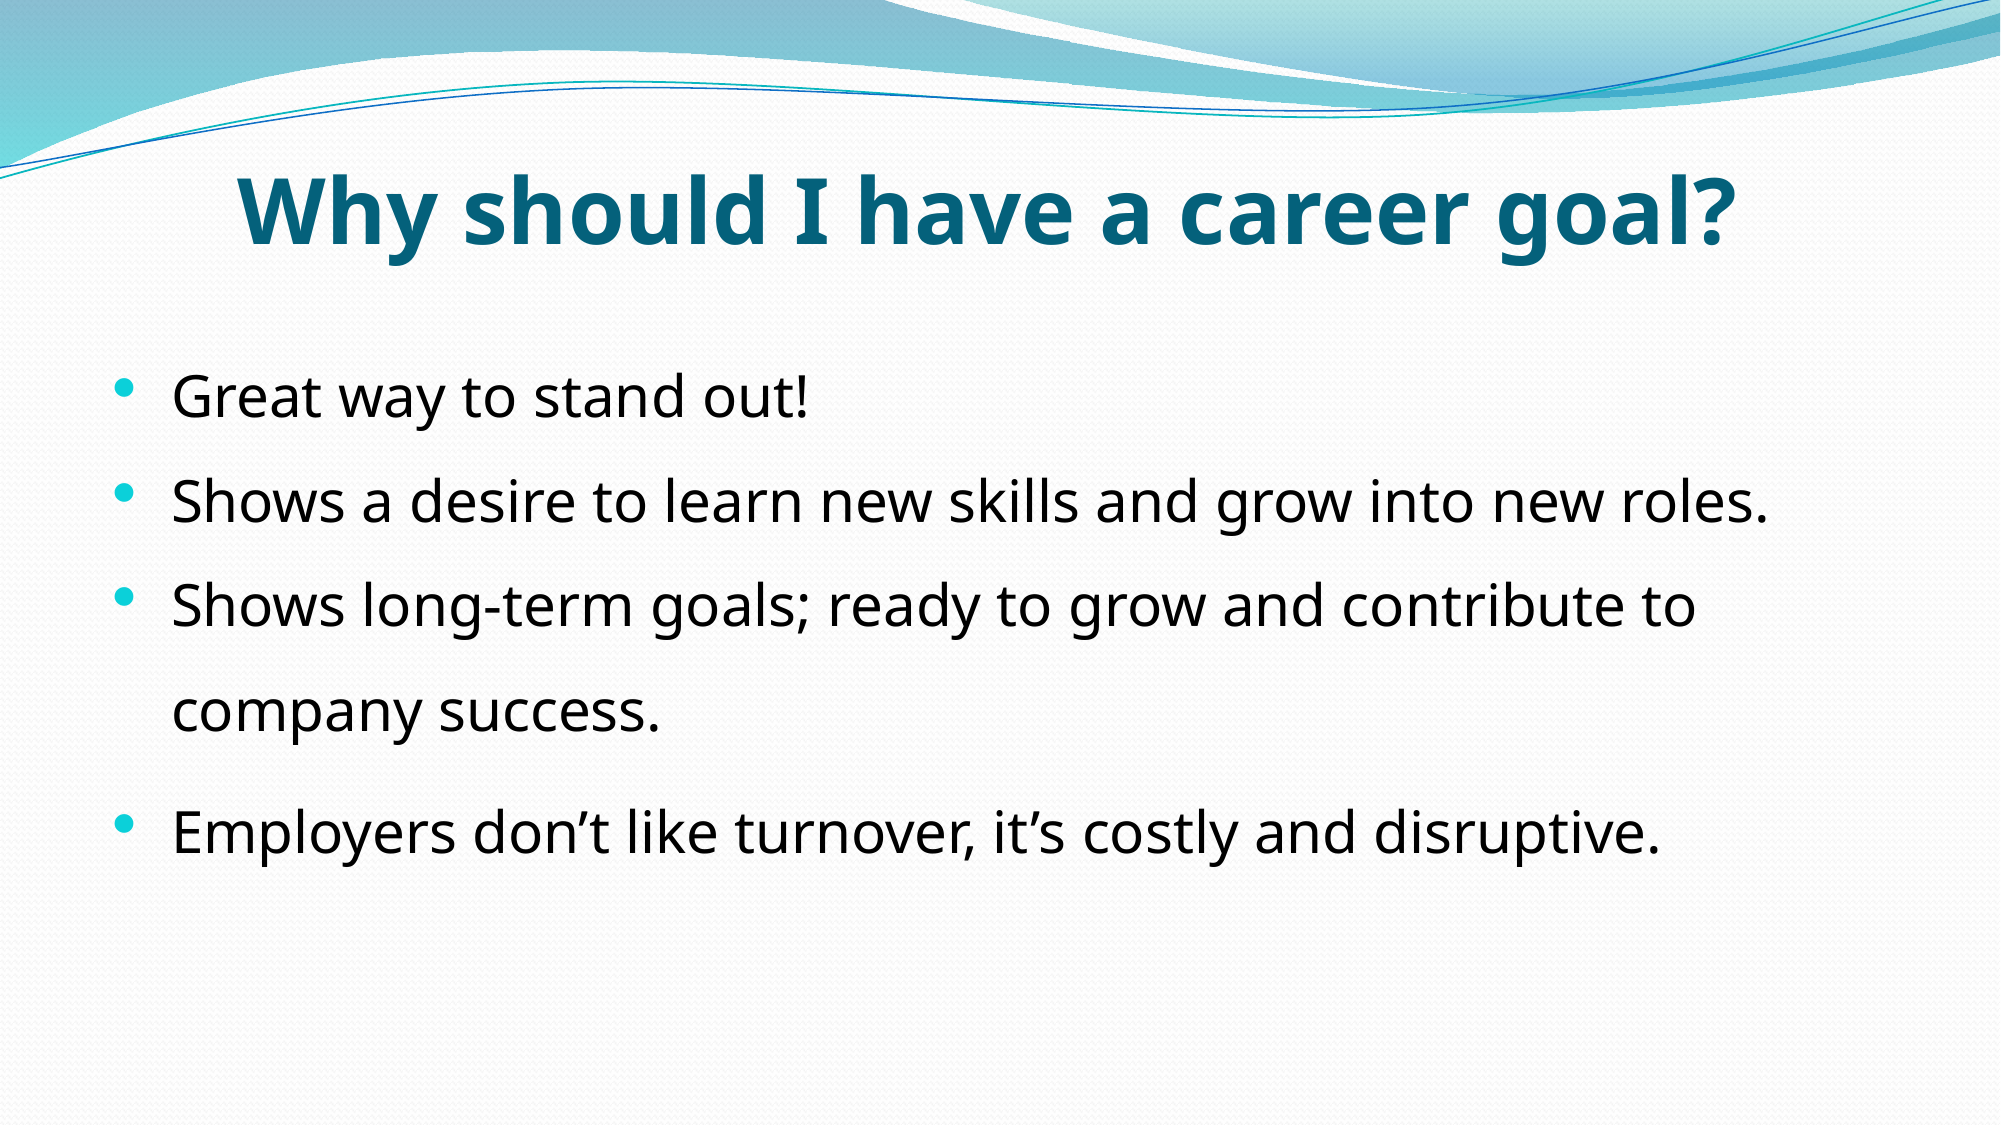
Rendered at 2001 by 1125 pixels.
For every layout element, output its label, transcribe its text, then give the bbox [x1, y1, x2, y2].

title Why should I have a career goal? [99, 75, 1900, 263]
list Great way to stand out! Shows a desire to learn new skills and grow into new roles. Shows long-term goals; ready to grow and contribute to company success. Employers don’t like turnover, it’s costly and disruptive. [99, 316, 1900, 1038]
